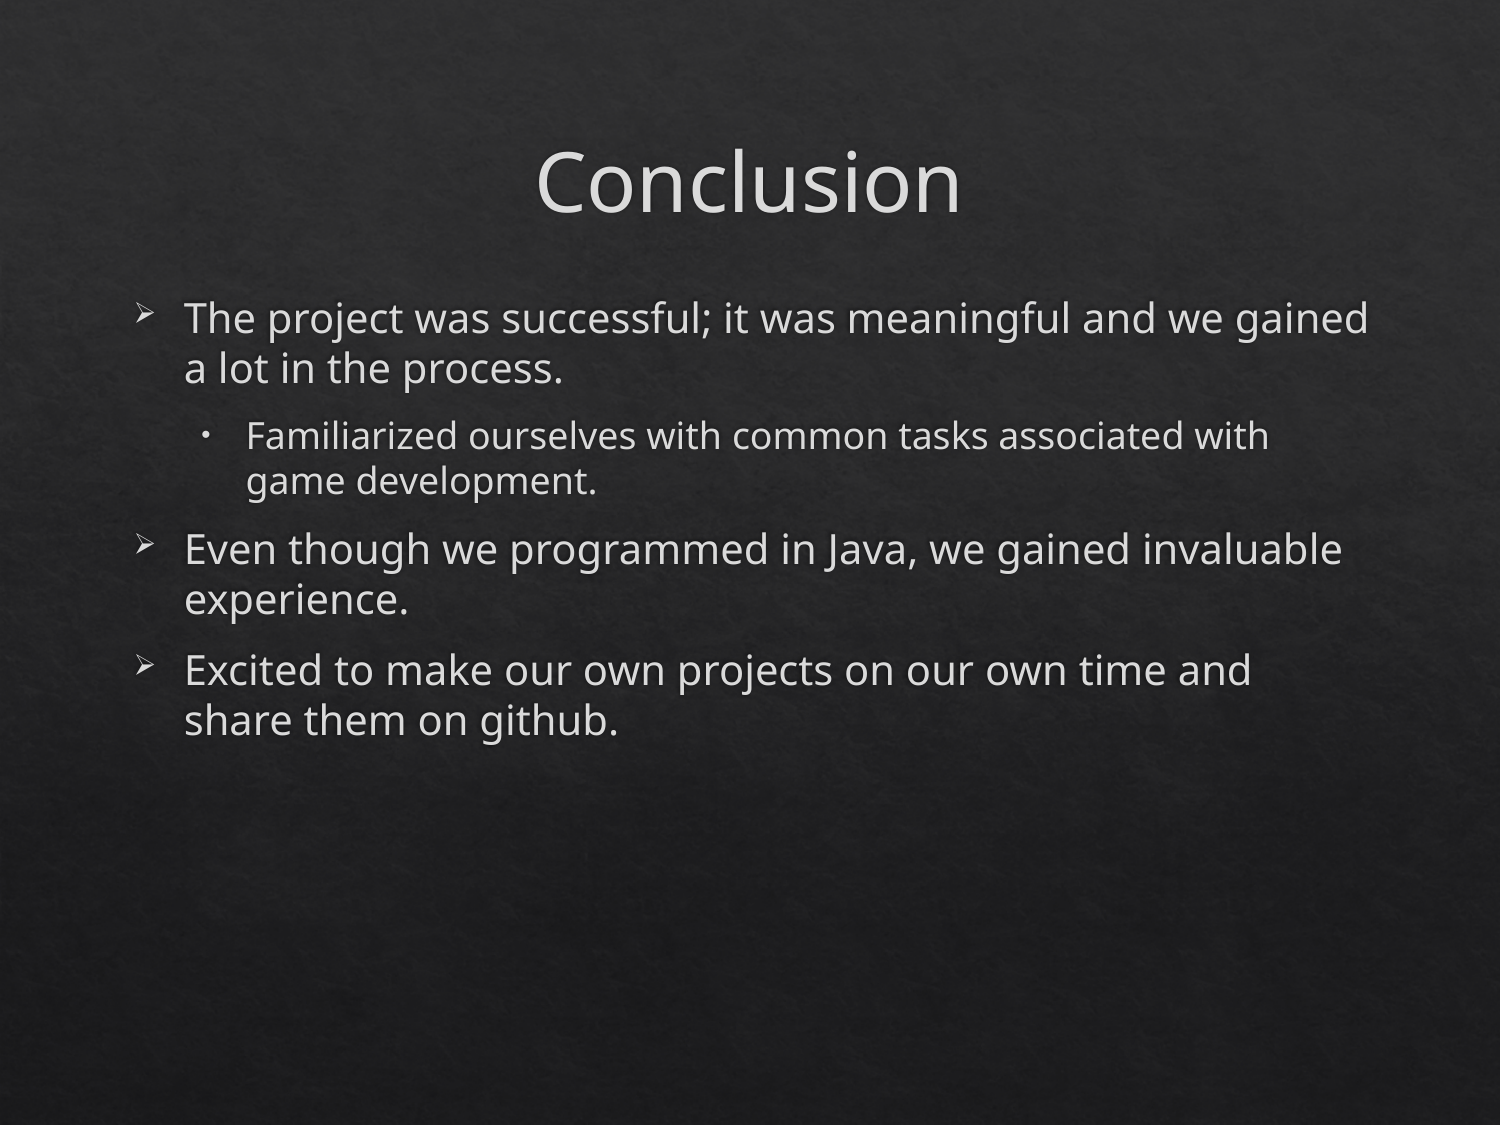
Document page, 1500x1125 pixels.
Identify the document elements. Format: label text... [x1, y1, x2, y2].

list The project was successful; it was meaningful and we gained a lot in the process. Familiarized ourselves with common tasks associated with game development. Even though we programmed in Java, we gained invaluable experience. Excited to make our own projects on our own time and share them on github. [112, 284, 1387, 950]
title Conclusion [112, 99, 1387, 260]
